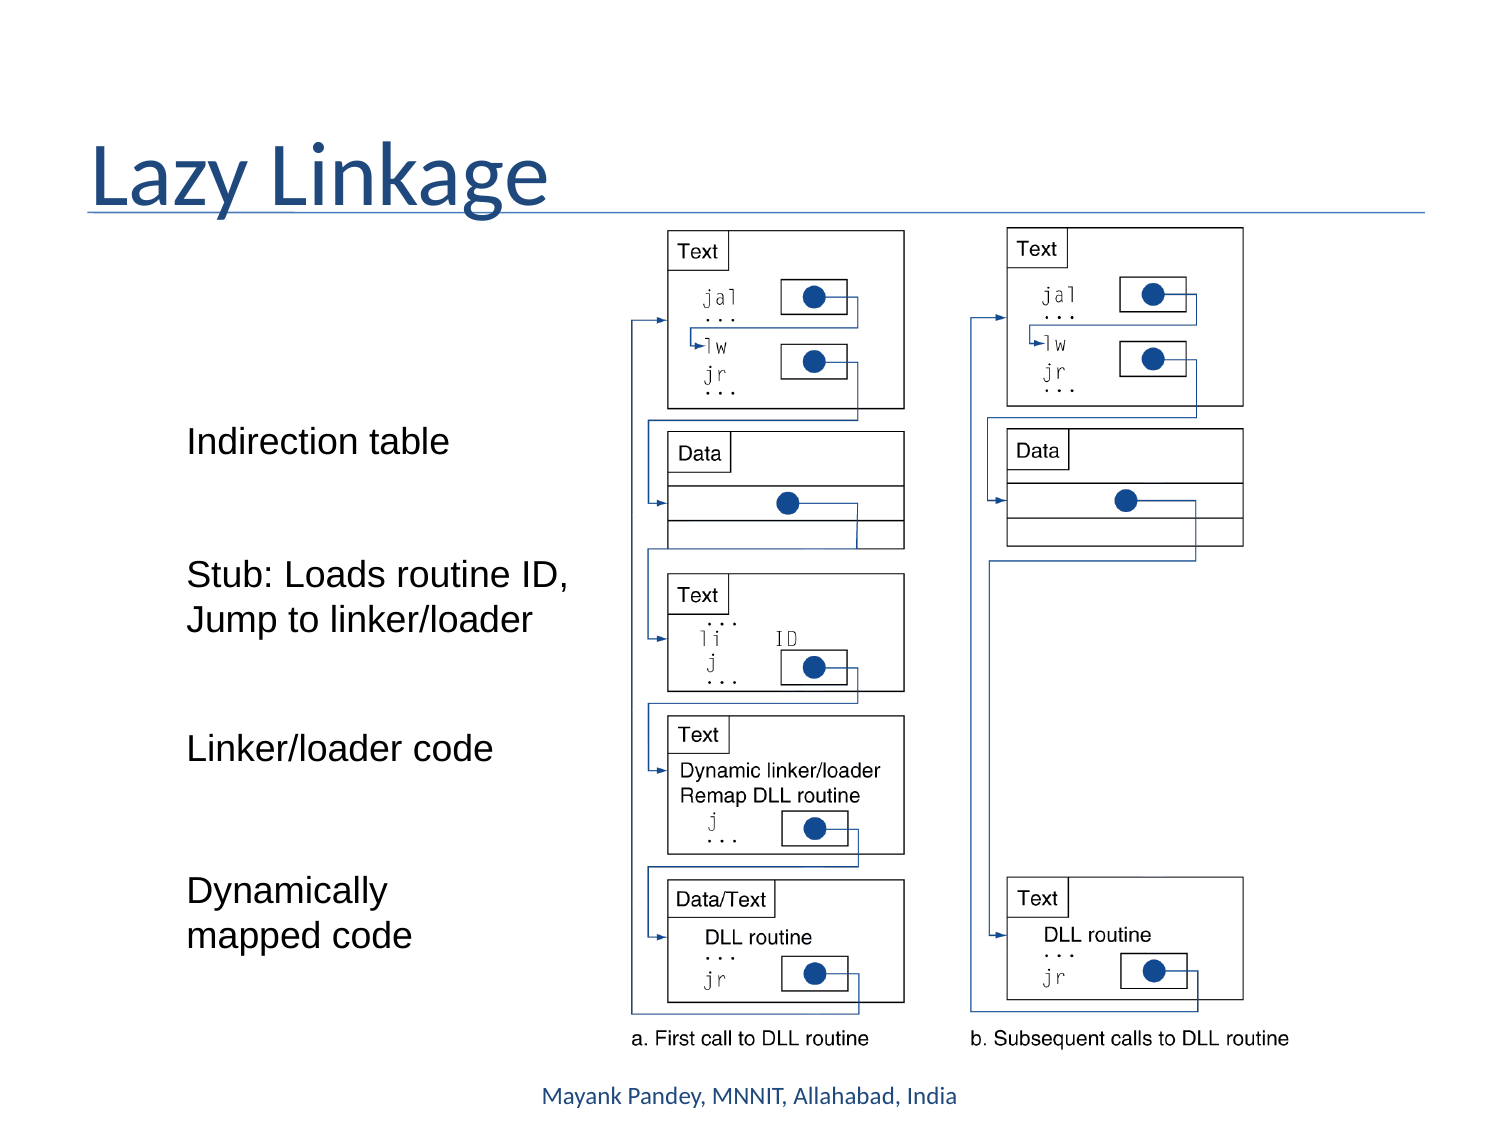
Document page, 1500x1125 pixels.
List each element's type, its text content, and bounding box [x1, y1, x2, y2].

footer Mayank Pandey, MNNIT, Allahabad, India [512, 1065, 988, 1125]
picture [631, 227, 1289, 1051]
title Lazy Linkage [74, 74, 1426, 263]
text_box Dynamically mapped code [171, 858, 428, 964]
text_box Linker/loader code [171, 716, 509, 777]
text_box Stub: Loads routine ID, Jump to linker/loader [171, 542, 585, 647]
text_box Indirection table [171, 409, 466, 470]
